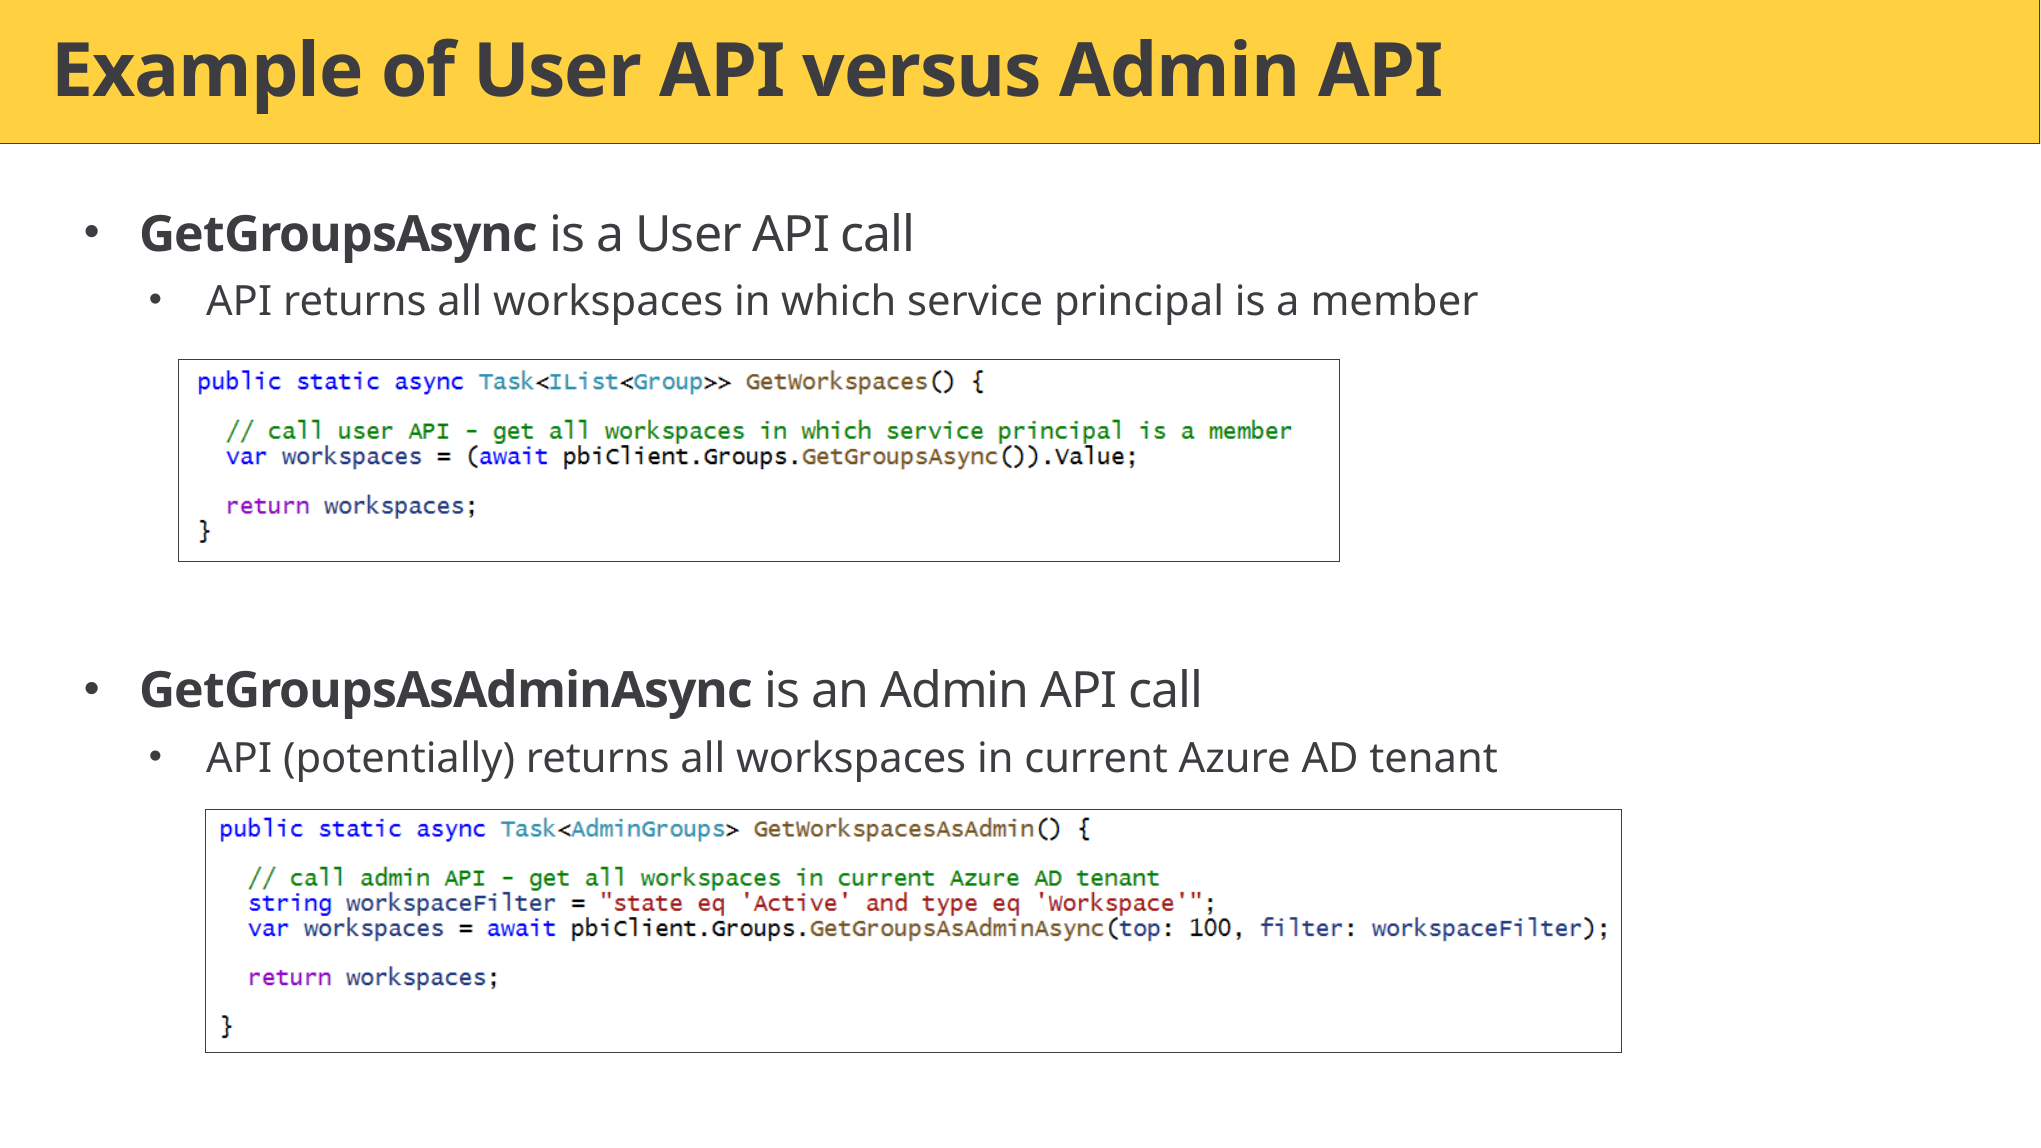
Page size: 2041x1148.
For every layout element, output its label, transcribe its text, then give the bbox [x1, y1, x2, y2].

picture [205, 809, 1622, 1053]
picture [177, 358, 1340, 562]
title Example of User API versus Admin API [51, 31, 1988, 113]
list GetGroupsAsync is a User API call API returns all workspaces in which service principal is a member GetGroupsAsAdminAsync is an Admin API call API (potentially) returns all workspaces in current Azure AD tenant [83, 201, 1988, 786]
